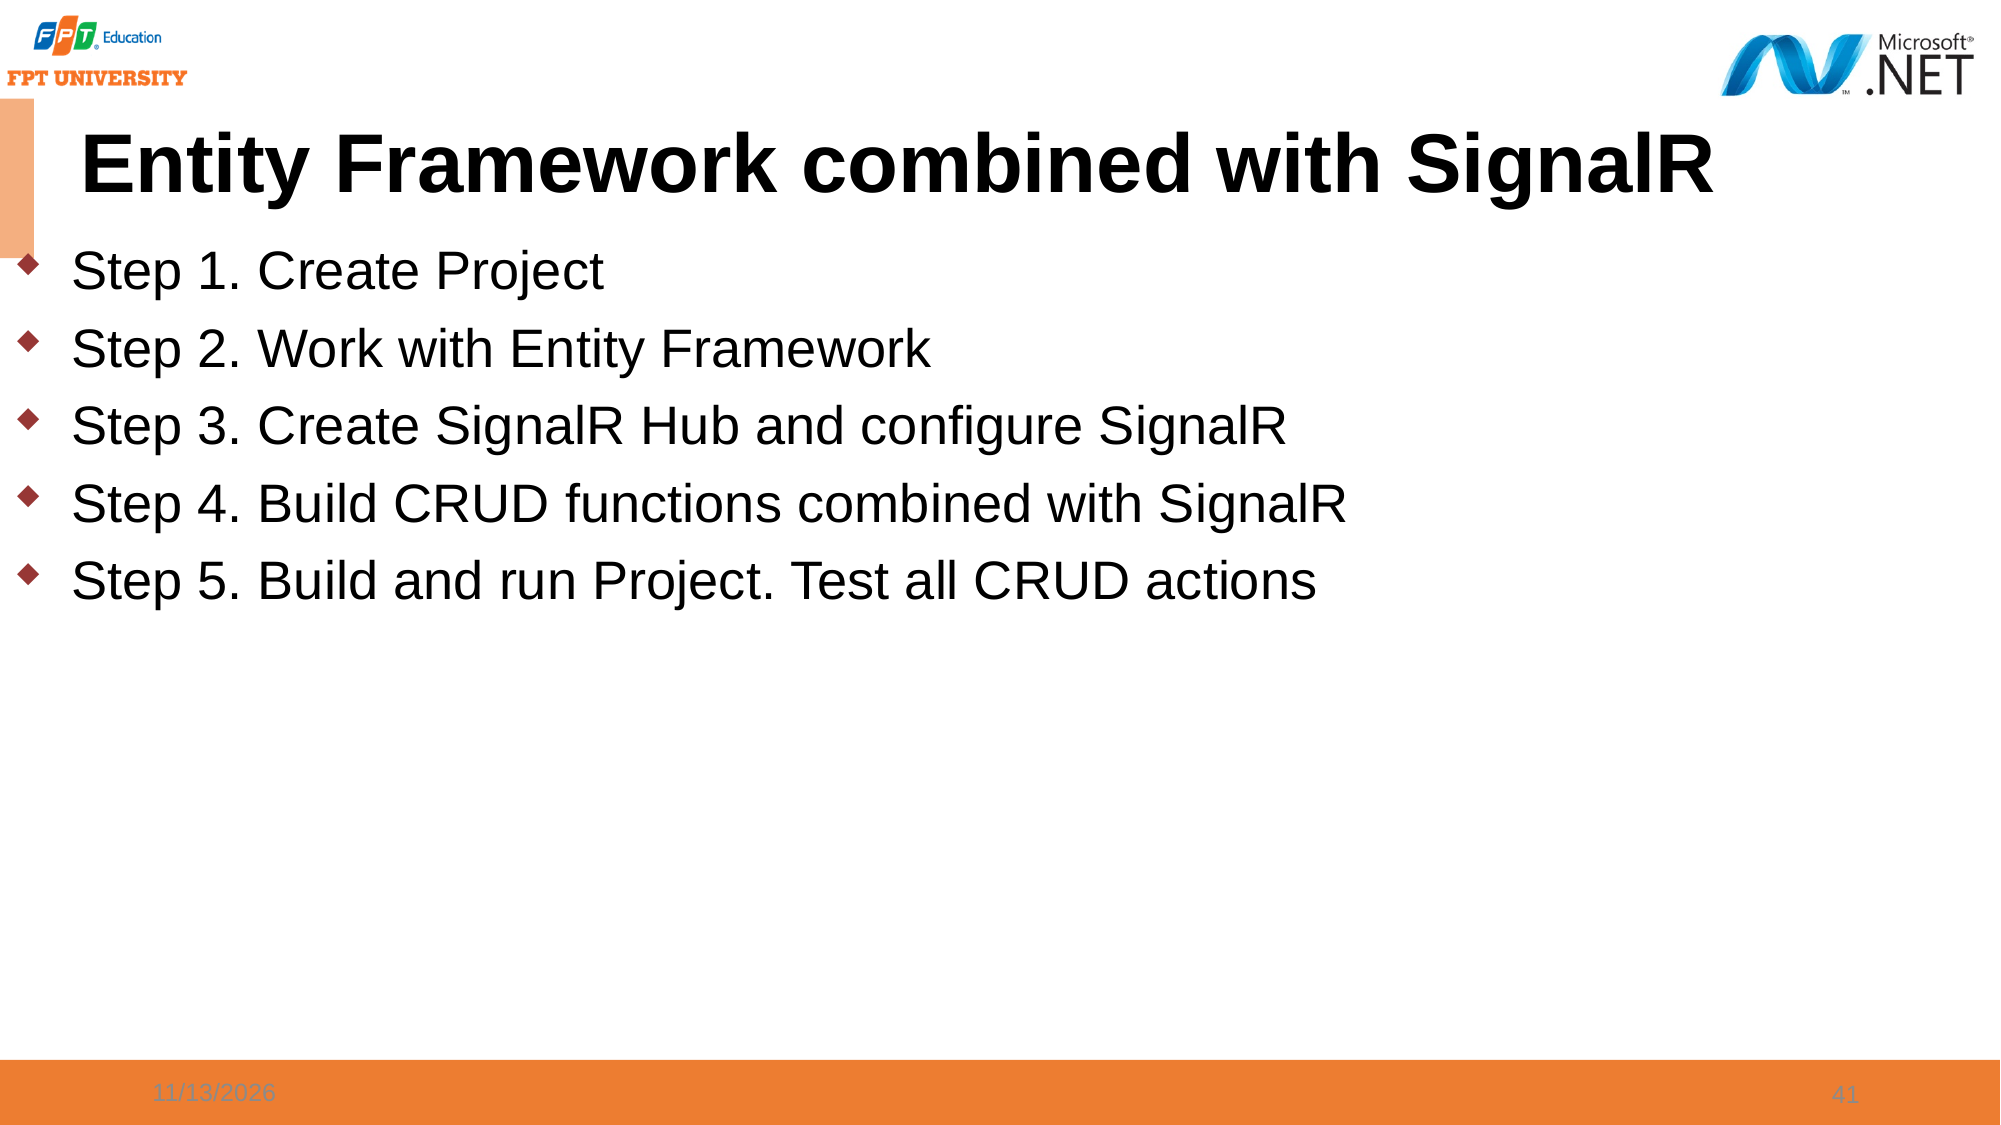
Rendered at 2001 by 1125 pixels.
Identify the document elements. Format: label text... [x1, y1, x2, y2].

picture [1685, 0, 2001, 129]
slide_number 41 [1424, 1063, 1875, 1123]
title Entity Framework combined with SignalR [65, 118, 1952, 213]
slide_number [137, 1061, 588, 1122]
picture [0, 1, 194, 96]
text_box Step 1. Create Project Step 2. Work with Entity Framework Step 3. Create SignalR Hub and configure SignalR Step 4. Build CRUD functions combined with SignalR Step 5. Build and run Project. Test all CRUD actions [0, 228, 1978, 908]
